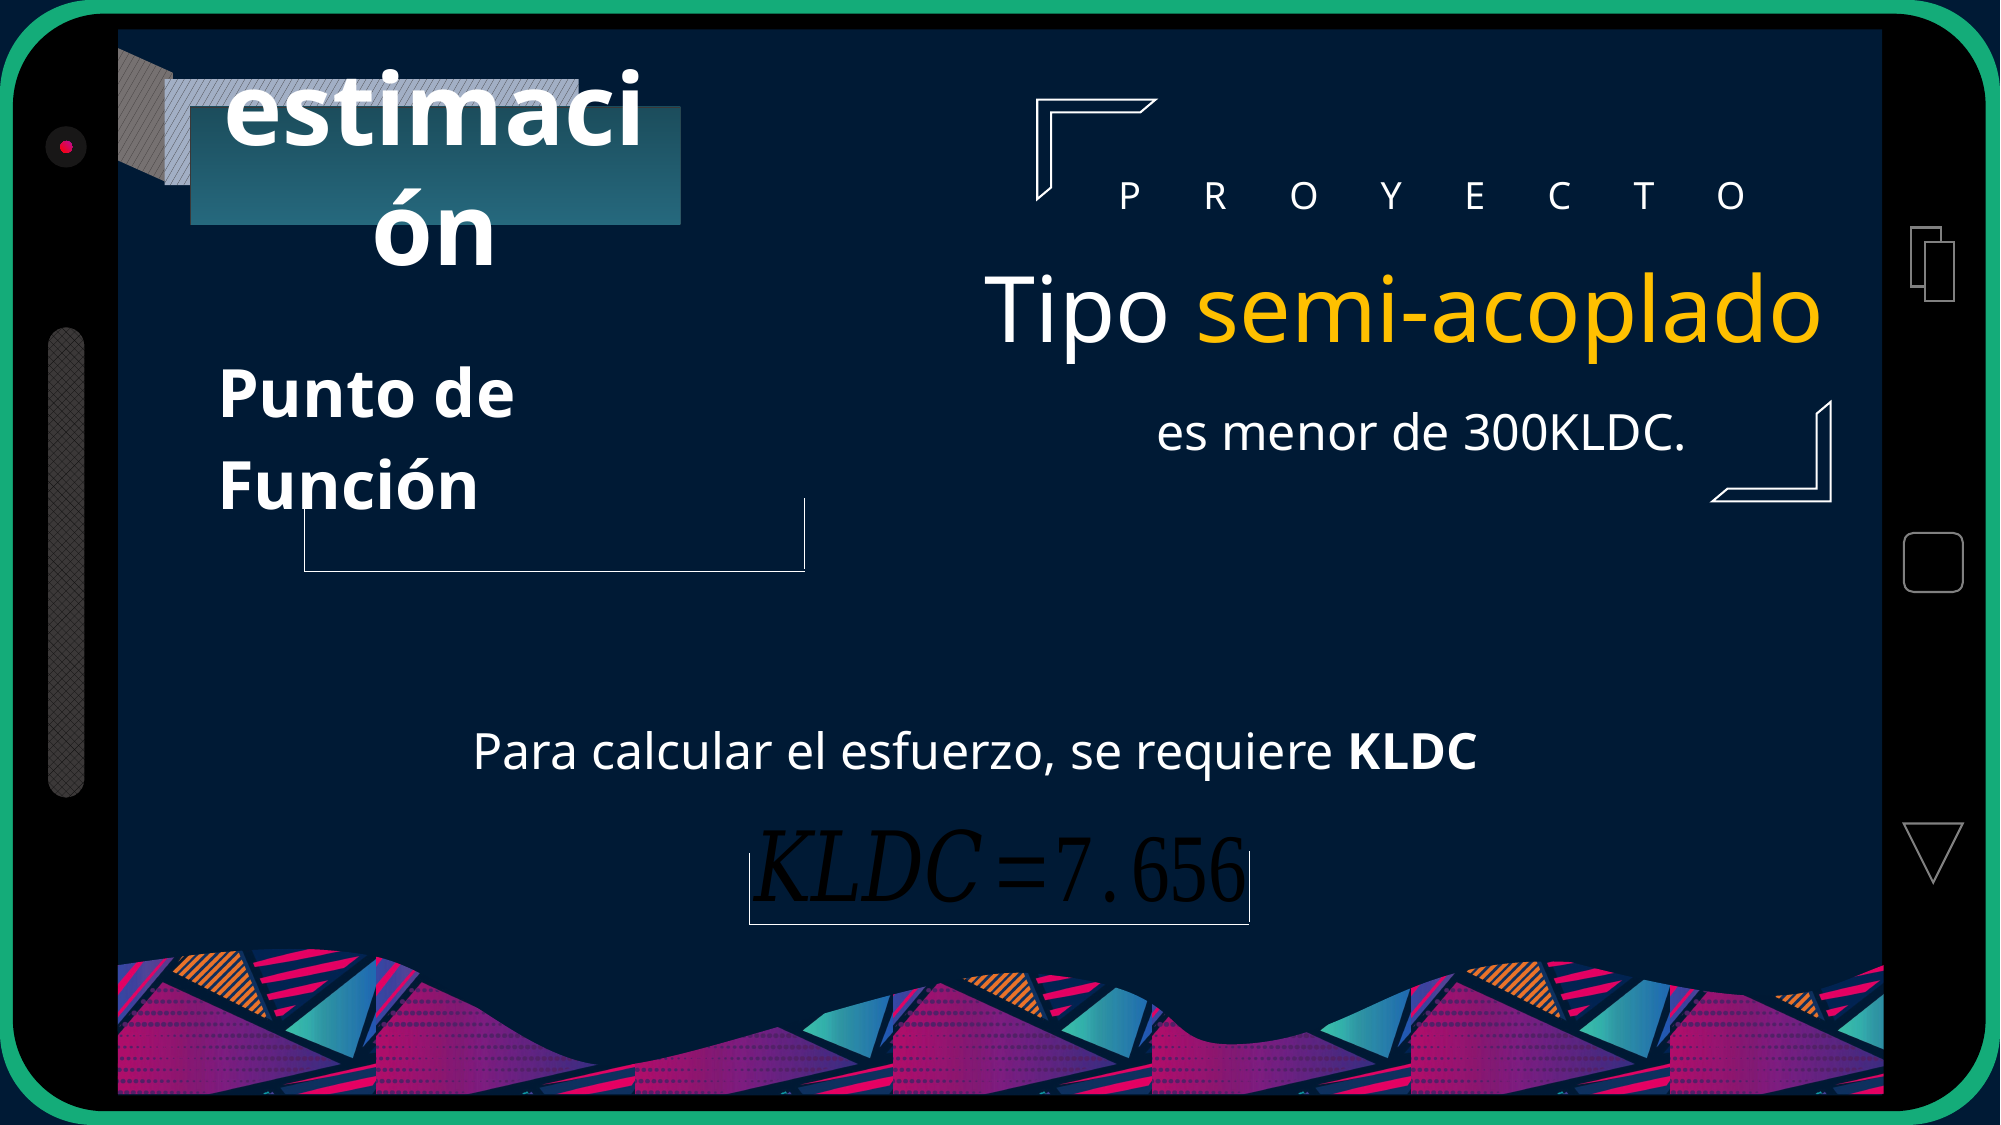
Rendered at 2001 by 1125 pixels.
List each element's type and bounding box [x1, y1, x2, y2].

text_box [749, 850, 1250, 925]
text_box [118, 48, 681, 226]
text_box [304, 498, 805, 572]
text_box [0, 0, 2000, 1125]
